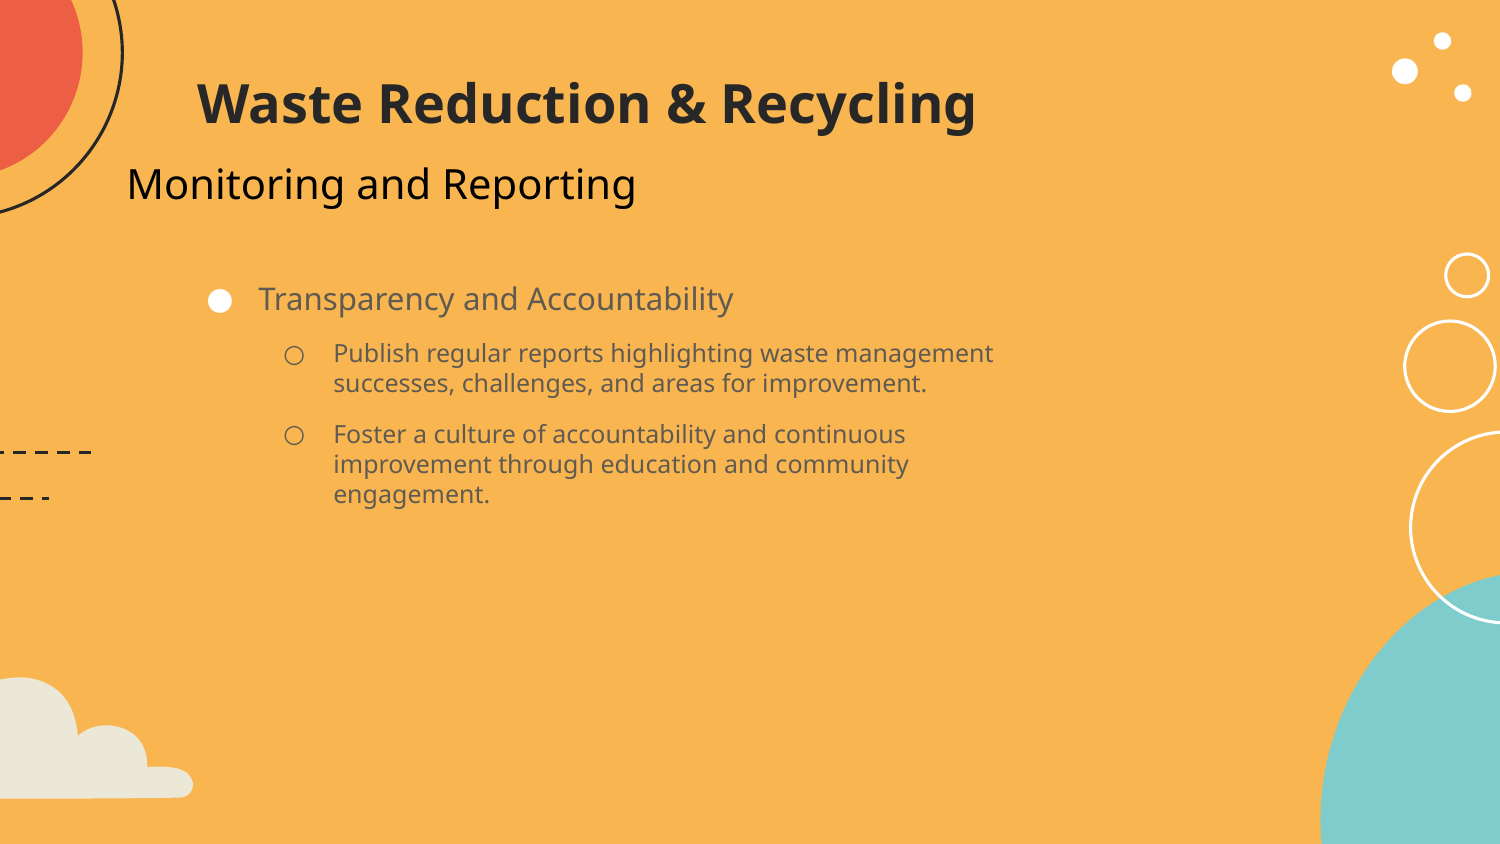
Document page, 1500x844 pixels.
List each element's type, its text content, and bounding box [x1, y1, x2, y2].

title Waste Reduction & Recycling [182, 20, 1068, 184]
text_box Monitoring and Reporting ​ [111, 150, 750, 216]
list Transparency and Accountability Publish regular reports highlighting waste management successes, challenges, and areas for improvement. Foster a culture of accountability and continuous improvement through education and community engagement. [168, 264, 1049, 602]
